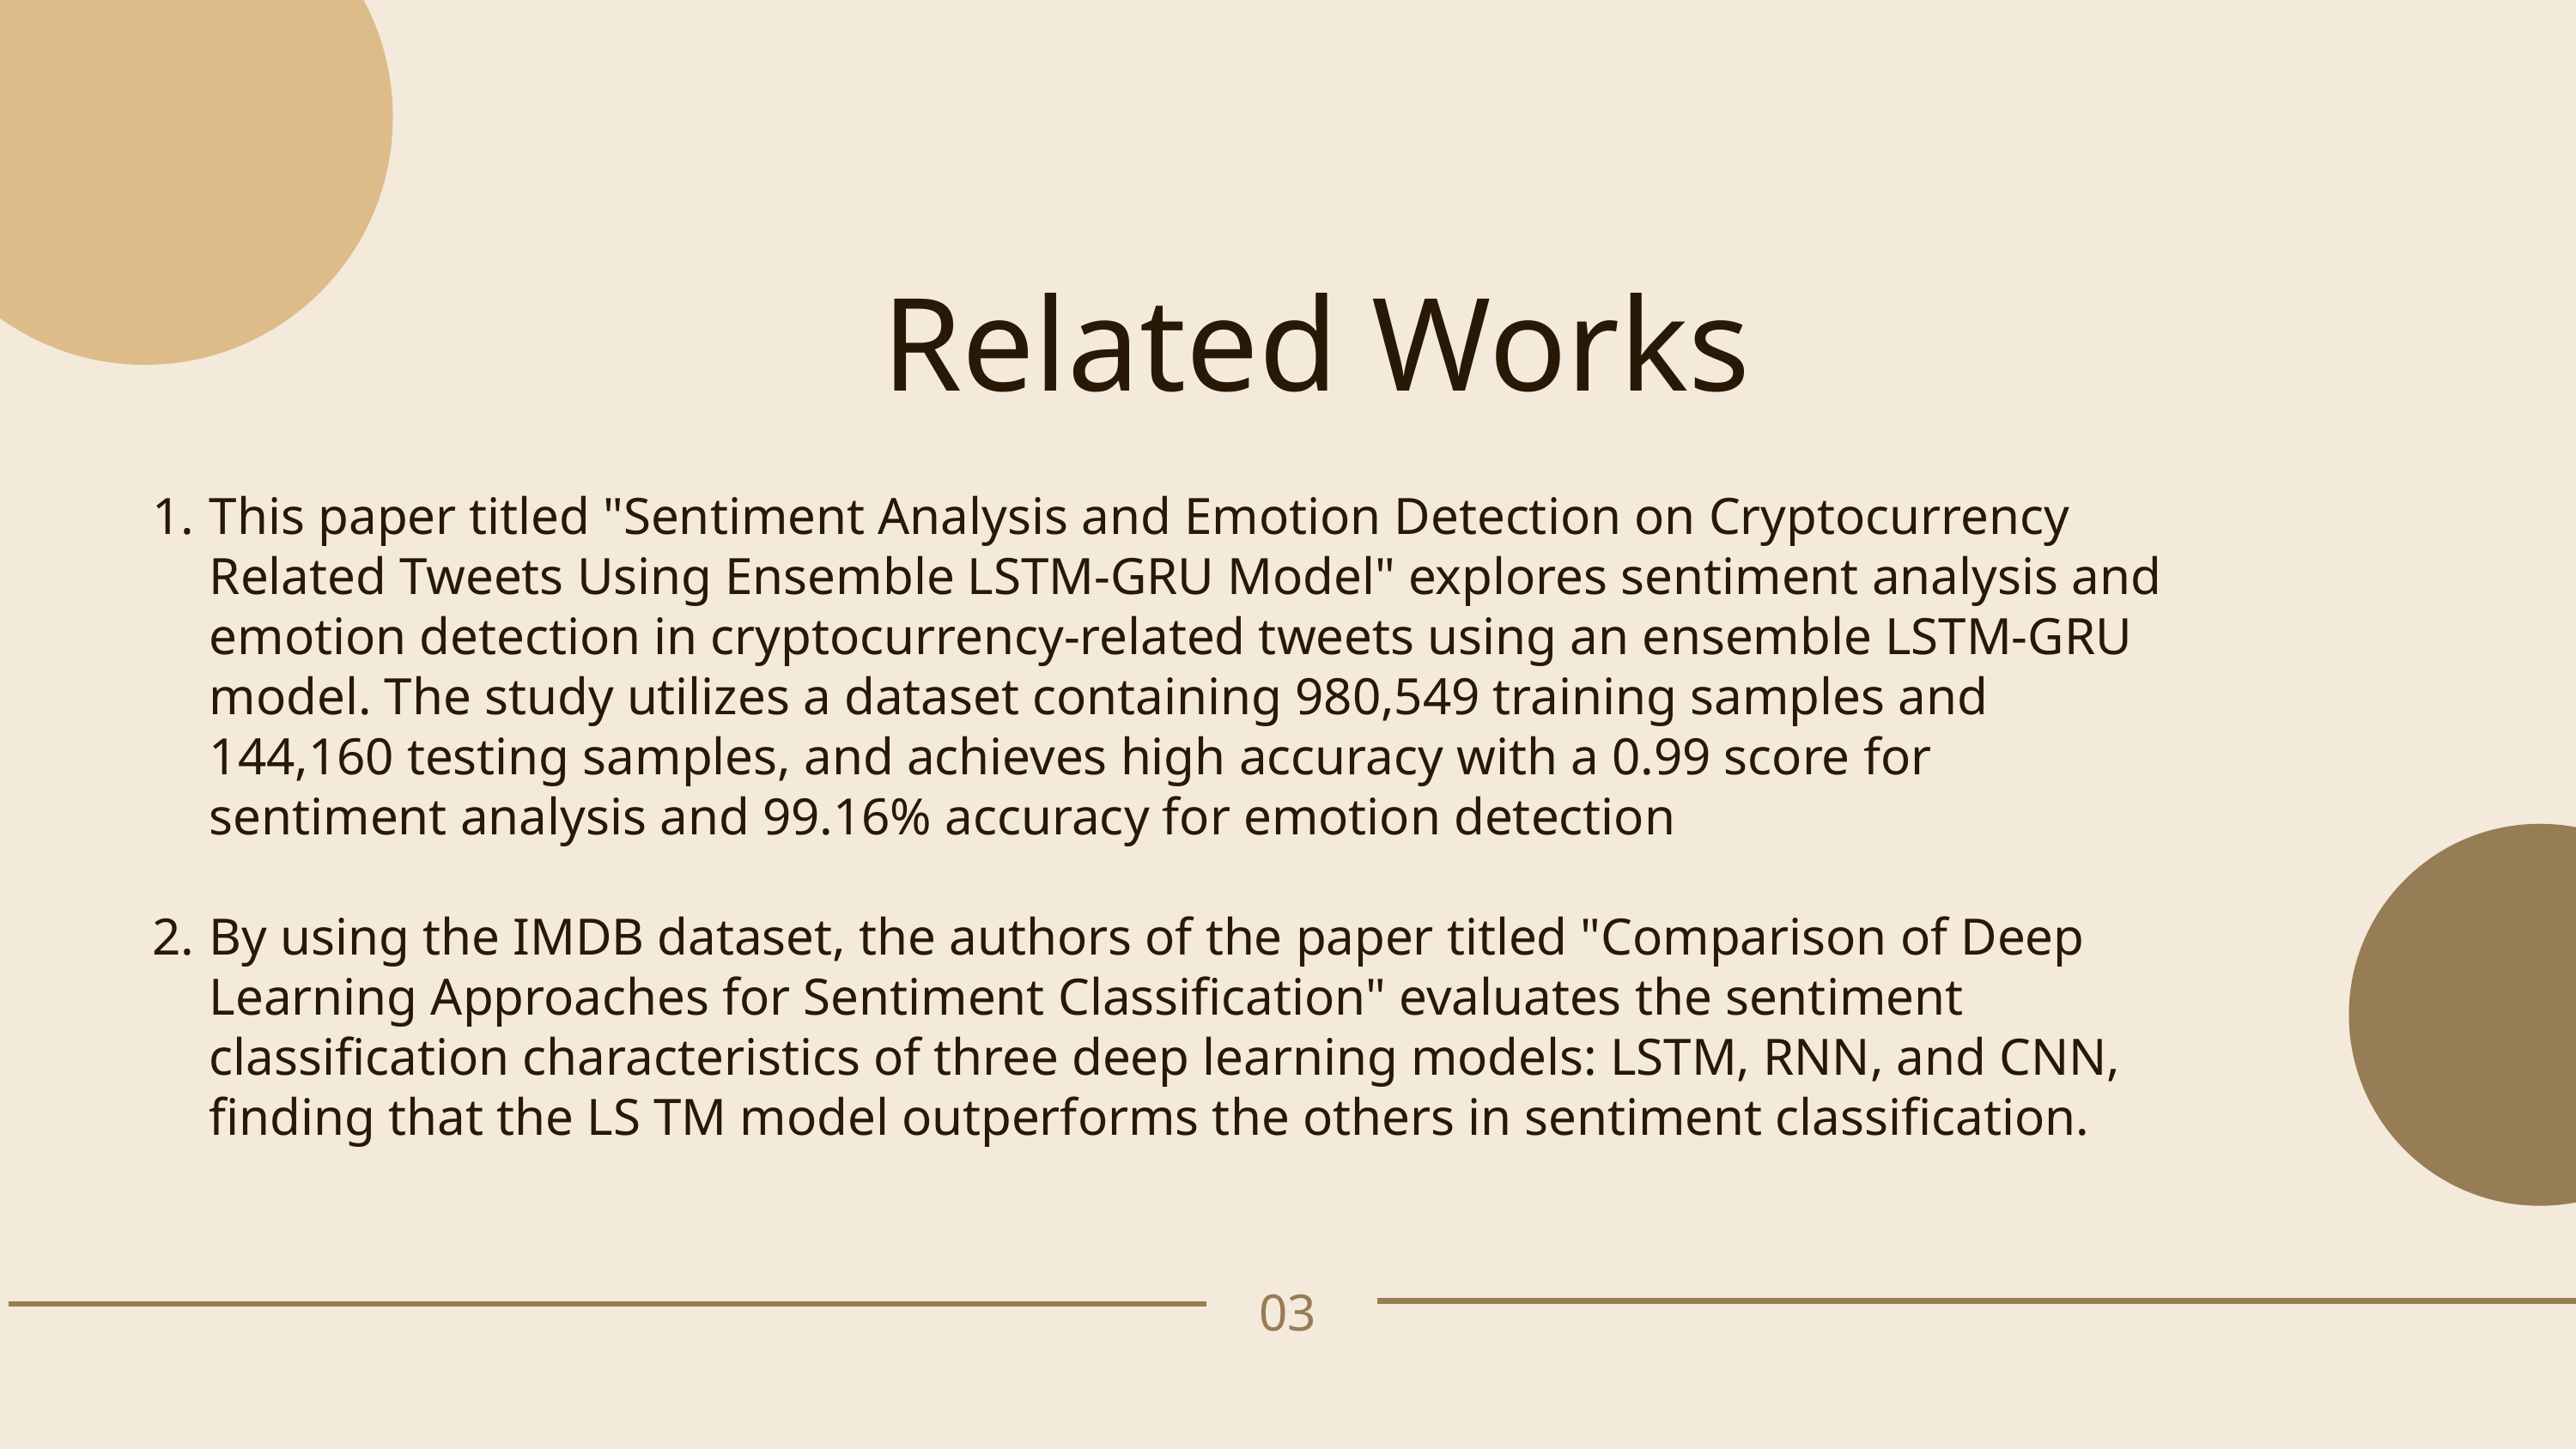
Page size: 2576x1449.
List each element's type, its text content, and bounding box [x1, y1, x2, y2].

text_box Related Works [738, 231, 1894, 417]
text_box 03 [1169, 1280, 1407, 1341]
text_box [2348, 823, 2576, 1206]
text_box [0, 0, 393, 366]
text_box This paper titled "Sentiment Analysis and Emotion Detection on Cryptocurrency Related Tweets Using Ensemble LSTM-GRU Model" explores sentiment analysis and emotion detection in cryptocurrency-related tweets using an ensemble LSTM-GRU model. The study utilizes a dataset containing 980,549 training samples and 144,160 testing samples, and achieves high accuracy with a 0.99 score for sentiment analysis and 99.16% accuracy for emotion detection By using the IMDB dataset, the authors of the paper titled "Comparison of Deep Learning Approaches for Sentiment Classification" evaluates the sentiment classification characteristics of three deep learning models: LSTM, RNN, and CNN, finding that the LS TM model outperforms the others in sentiment classification. [132, 471, 2185, 1206]
